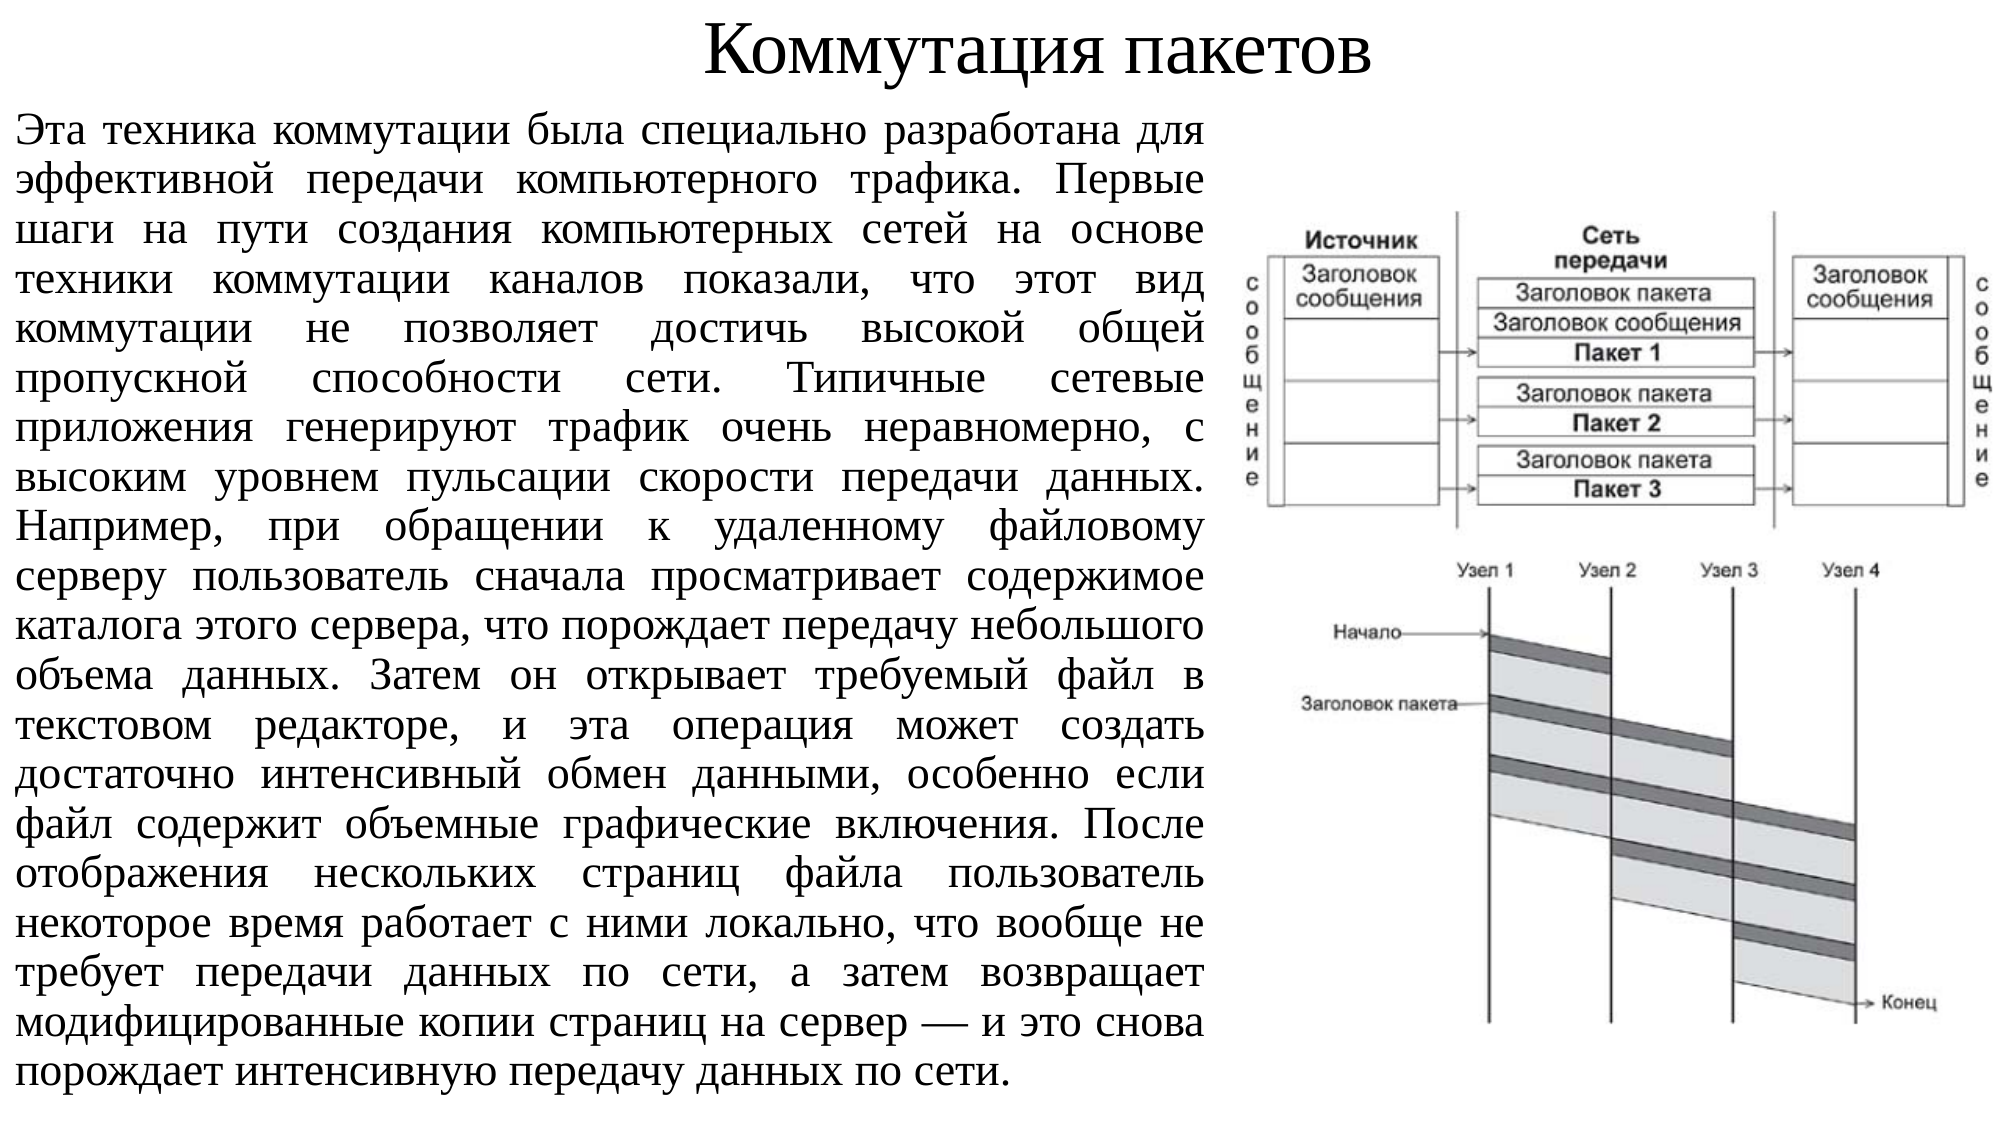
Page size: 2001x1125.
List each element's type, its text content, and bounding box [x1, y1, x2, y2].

title Коммутация пакетов [244, 0, 1835, 98]
picture [1242, 210, 2000, 1032]
list Эта техника коммутации была специально разработана для эффективной передачи компьютерного трафика. Первые шаги на пути создания компьютерных сетей на основе техники коммутации каналов показали, что этот вид коммутации не позволяет достичь высокой общей пропускной способности сети. Типичные сетевые приложения генерируют трафик очень неравномерно, с высоким уровнем пульсации скорости передачи данных. Например, при обращении к удаленному файловому серверу пользователь сначала просматривает содержимое каталога этого сервера, что порождает передачу небольшого объема данных. Затем он открывает требуемый файл в текстовом редакторе, и эта операция может создать достаточно интенсивный обмен данными, особенно если файл содержит объемные графические включения. После отображения нескольких страниц файла пользователь некоторое время работает с ними локально, что вообще не требует передачи данных по сети, а затем возвращает модифицированные копии страниц на сервер — и это снова порождает интенсивную передачу данных по сети. [0, 97, 1221, 1125]
